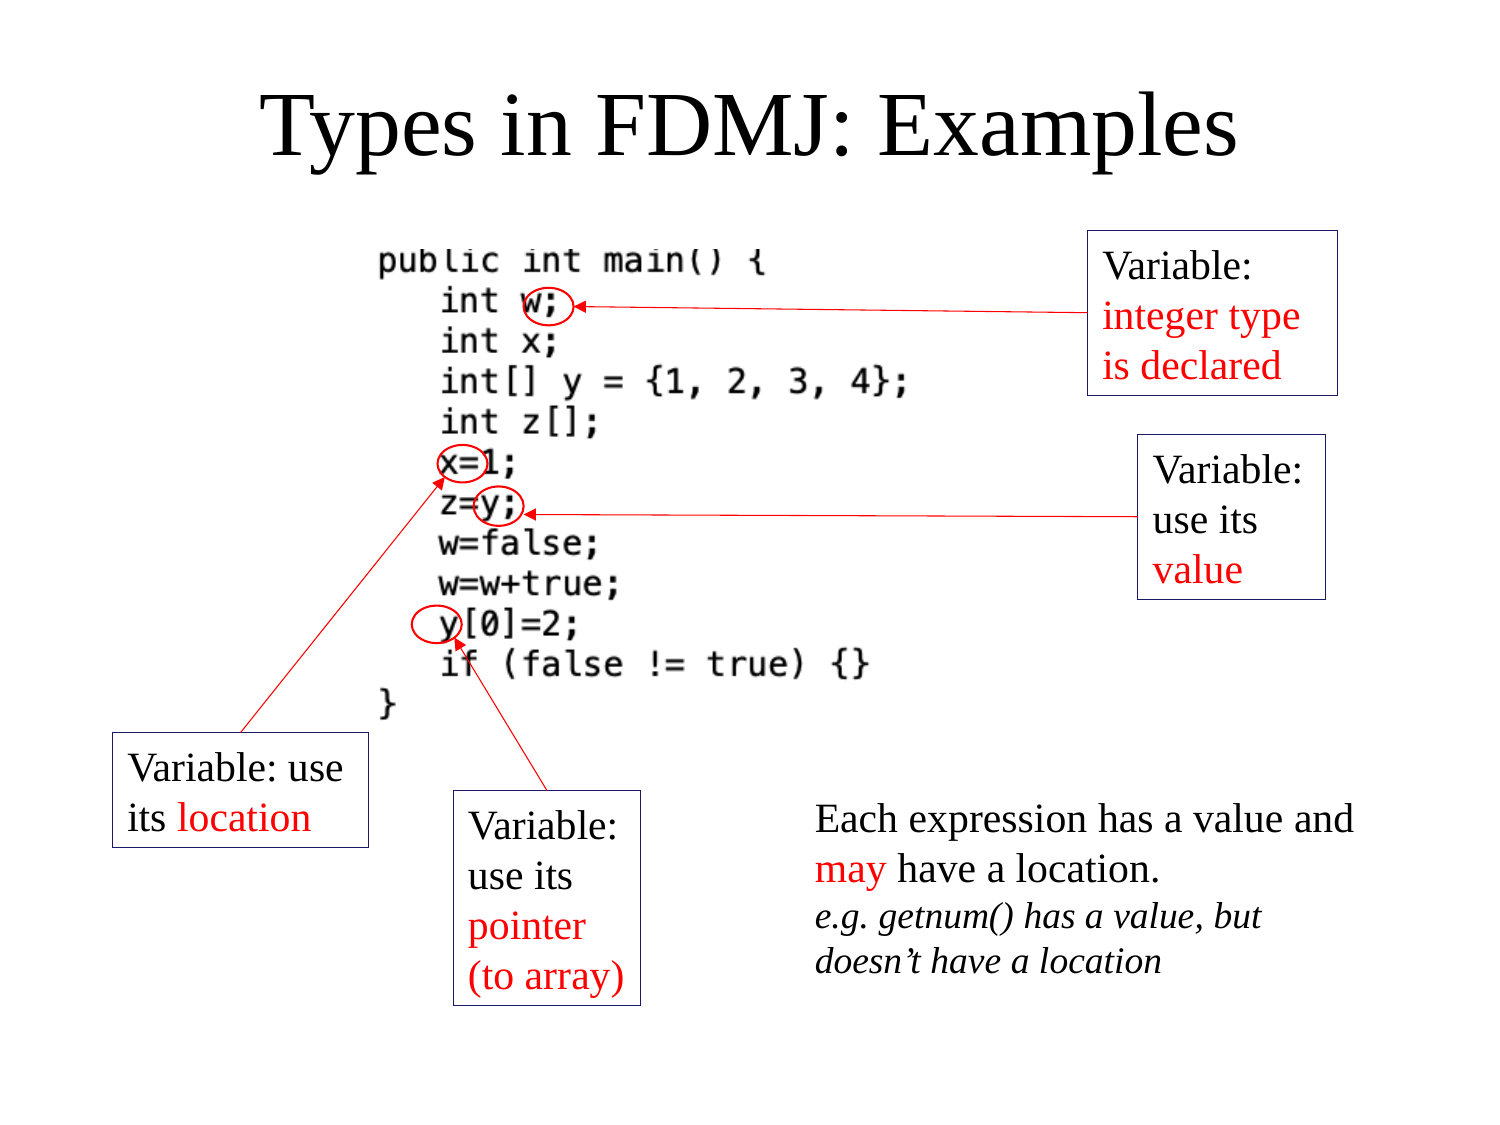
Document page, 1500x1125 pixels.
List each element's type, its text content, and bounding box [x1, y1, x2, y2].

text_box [240, 476, 445, 733]
text_box Variable: use its location [112, 732, 369, 848]
picture [368, 249, 943, 726]
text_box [573, 306, 1088, 314]
text_box Variable: use its value [1137, 434, 1326, 600]
text_box Variable: use its pointer (to array) [453, 790, 641, 1006]
title Types in FDMJ: Examples [112, 62, 1388, 175]
text_box Each expression has a value and may have a location. e.g. getnum() has a value, but doesn’t have a location [800, 783, 1375, 989]
text_box Variable: integer type is declared [1087, 230, 1338, 396]
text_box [523, 514, 1138, 518]
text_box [454, 637, 547, 791]
